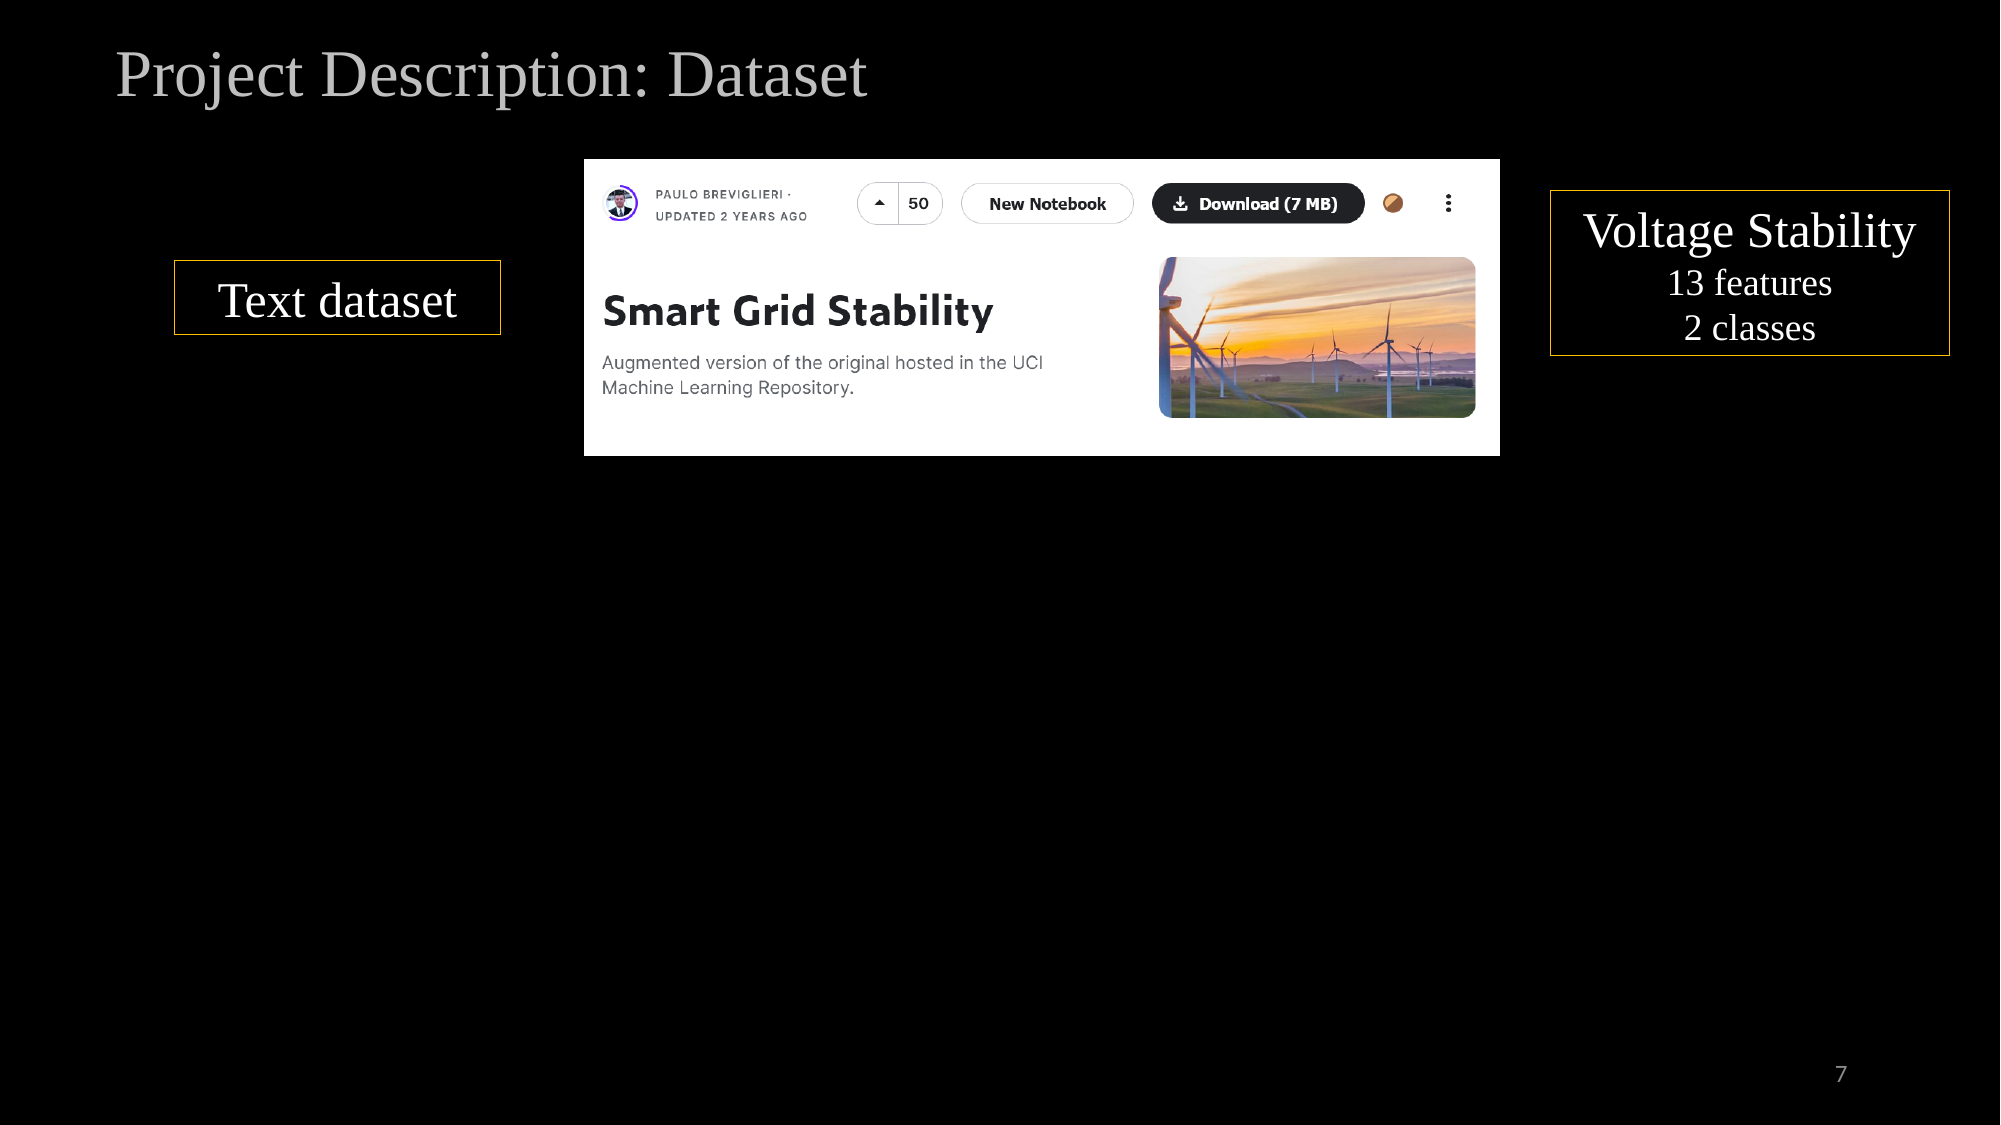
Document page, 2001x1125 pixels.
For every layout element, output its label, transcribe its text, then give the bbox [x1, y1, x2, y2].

picture [584, 159, 1500, 456]
title Project Description: Dataset [100, 46, 1750, 119]
text_box Voltage Stability 13 features 2 classes [1550, 190, 1950, 356]
text_box Text dataset [174, 260, 501, 335]
slide_number 7 [1412, 1042, 1863, 1103]
